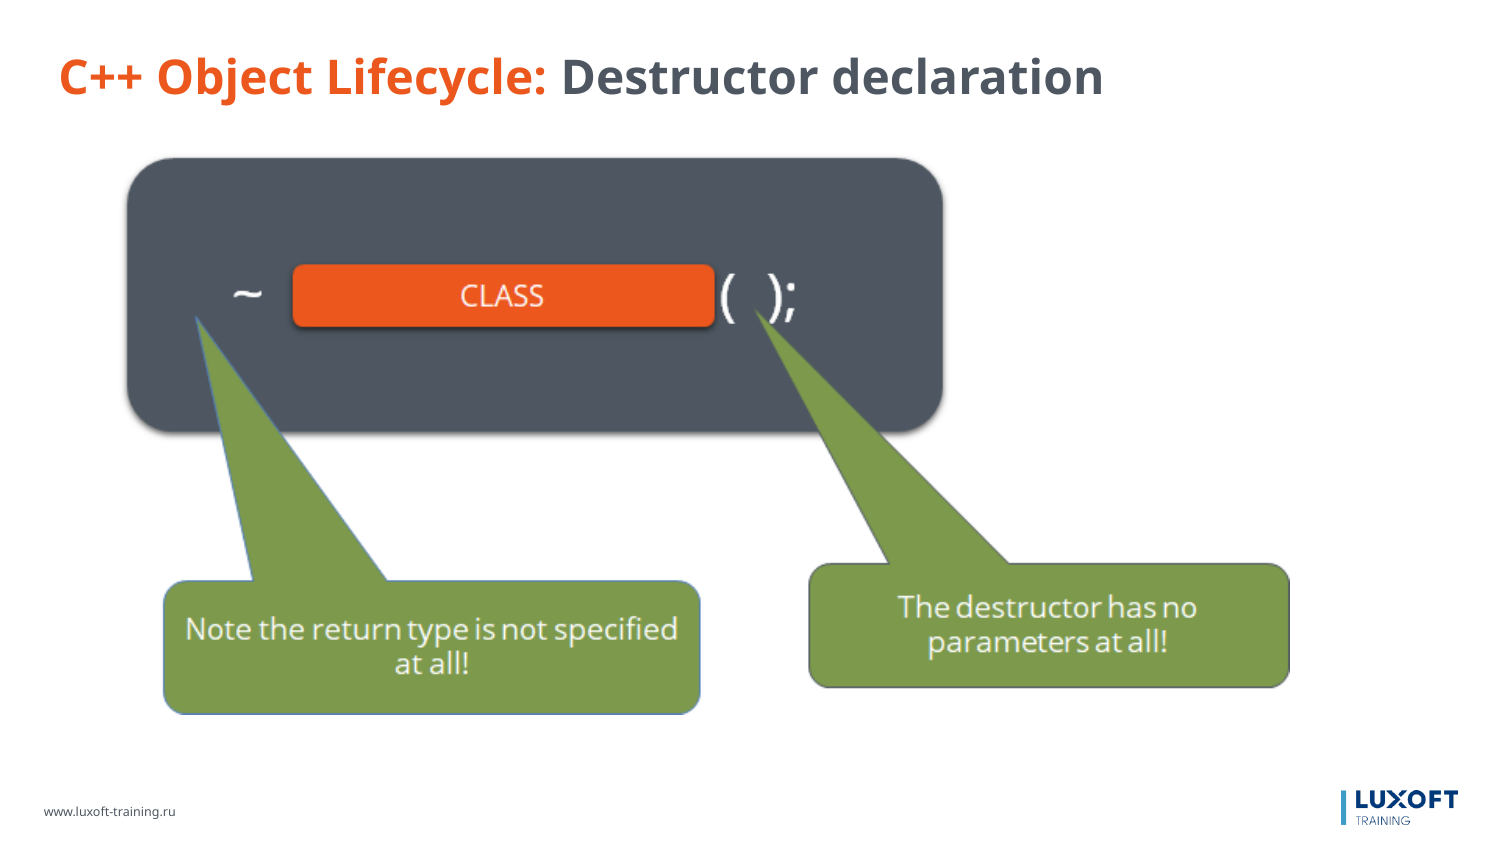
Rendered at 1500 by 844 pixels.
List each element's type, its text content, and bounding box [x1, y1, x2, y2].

picture [117, 152, 1290, 715]
picture [1341, 790, 1458, 825]
text_box C++ Object Lifecycle: Destructor declaration [47, 45, 1457, 107]
